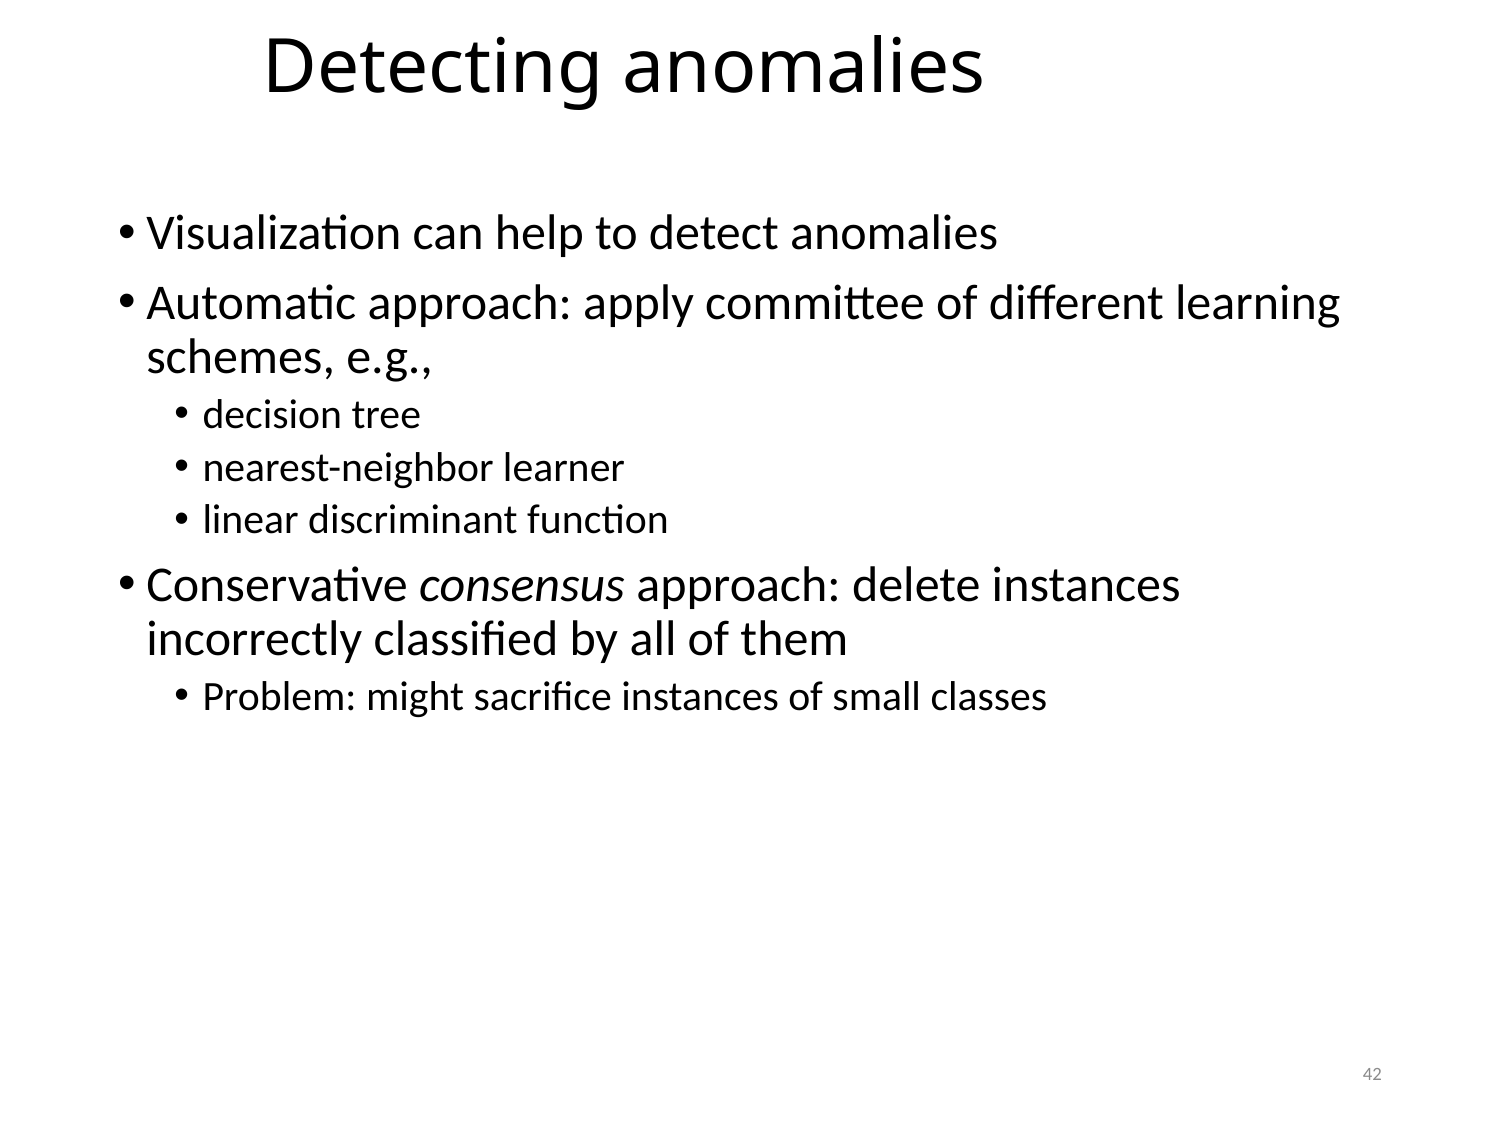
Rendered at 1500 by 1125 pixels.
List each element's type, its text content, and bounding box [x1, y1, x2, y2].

title Detecting anomalies [247, 10, 1397, 126]
list Visualization can help to detect anomalies Automatic approach: apply committee of different learning schemes, e.g., decision tree nearest-neighbor learner linear discriminant function Conservative consensus approach: delete instances incorrectly classified by all of them Problem: might sacrifice instances of small classes [103, 199, 1397, 1014]
slide_number 42 [1059, 1042, 1397, 1103]
